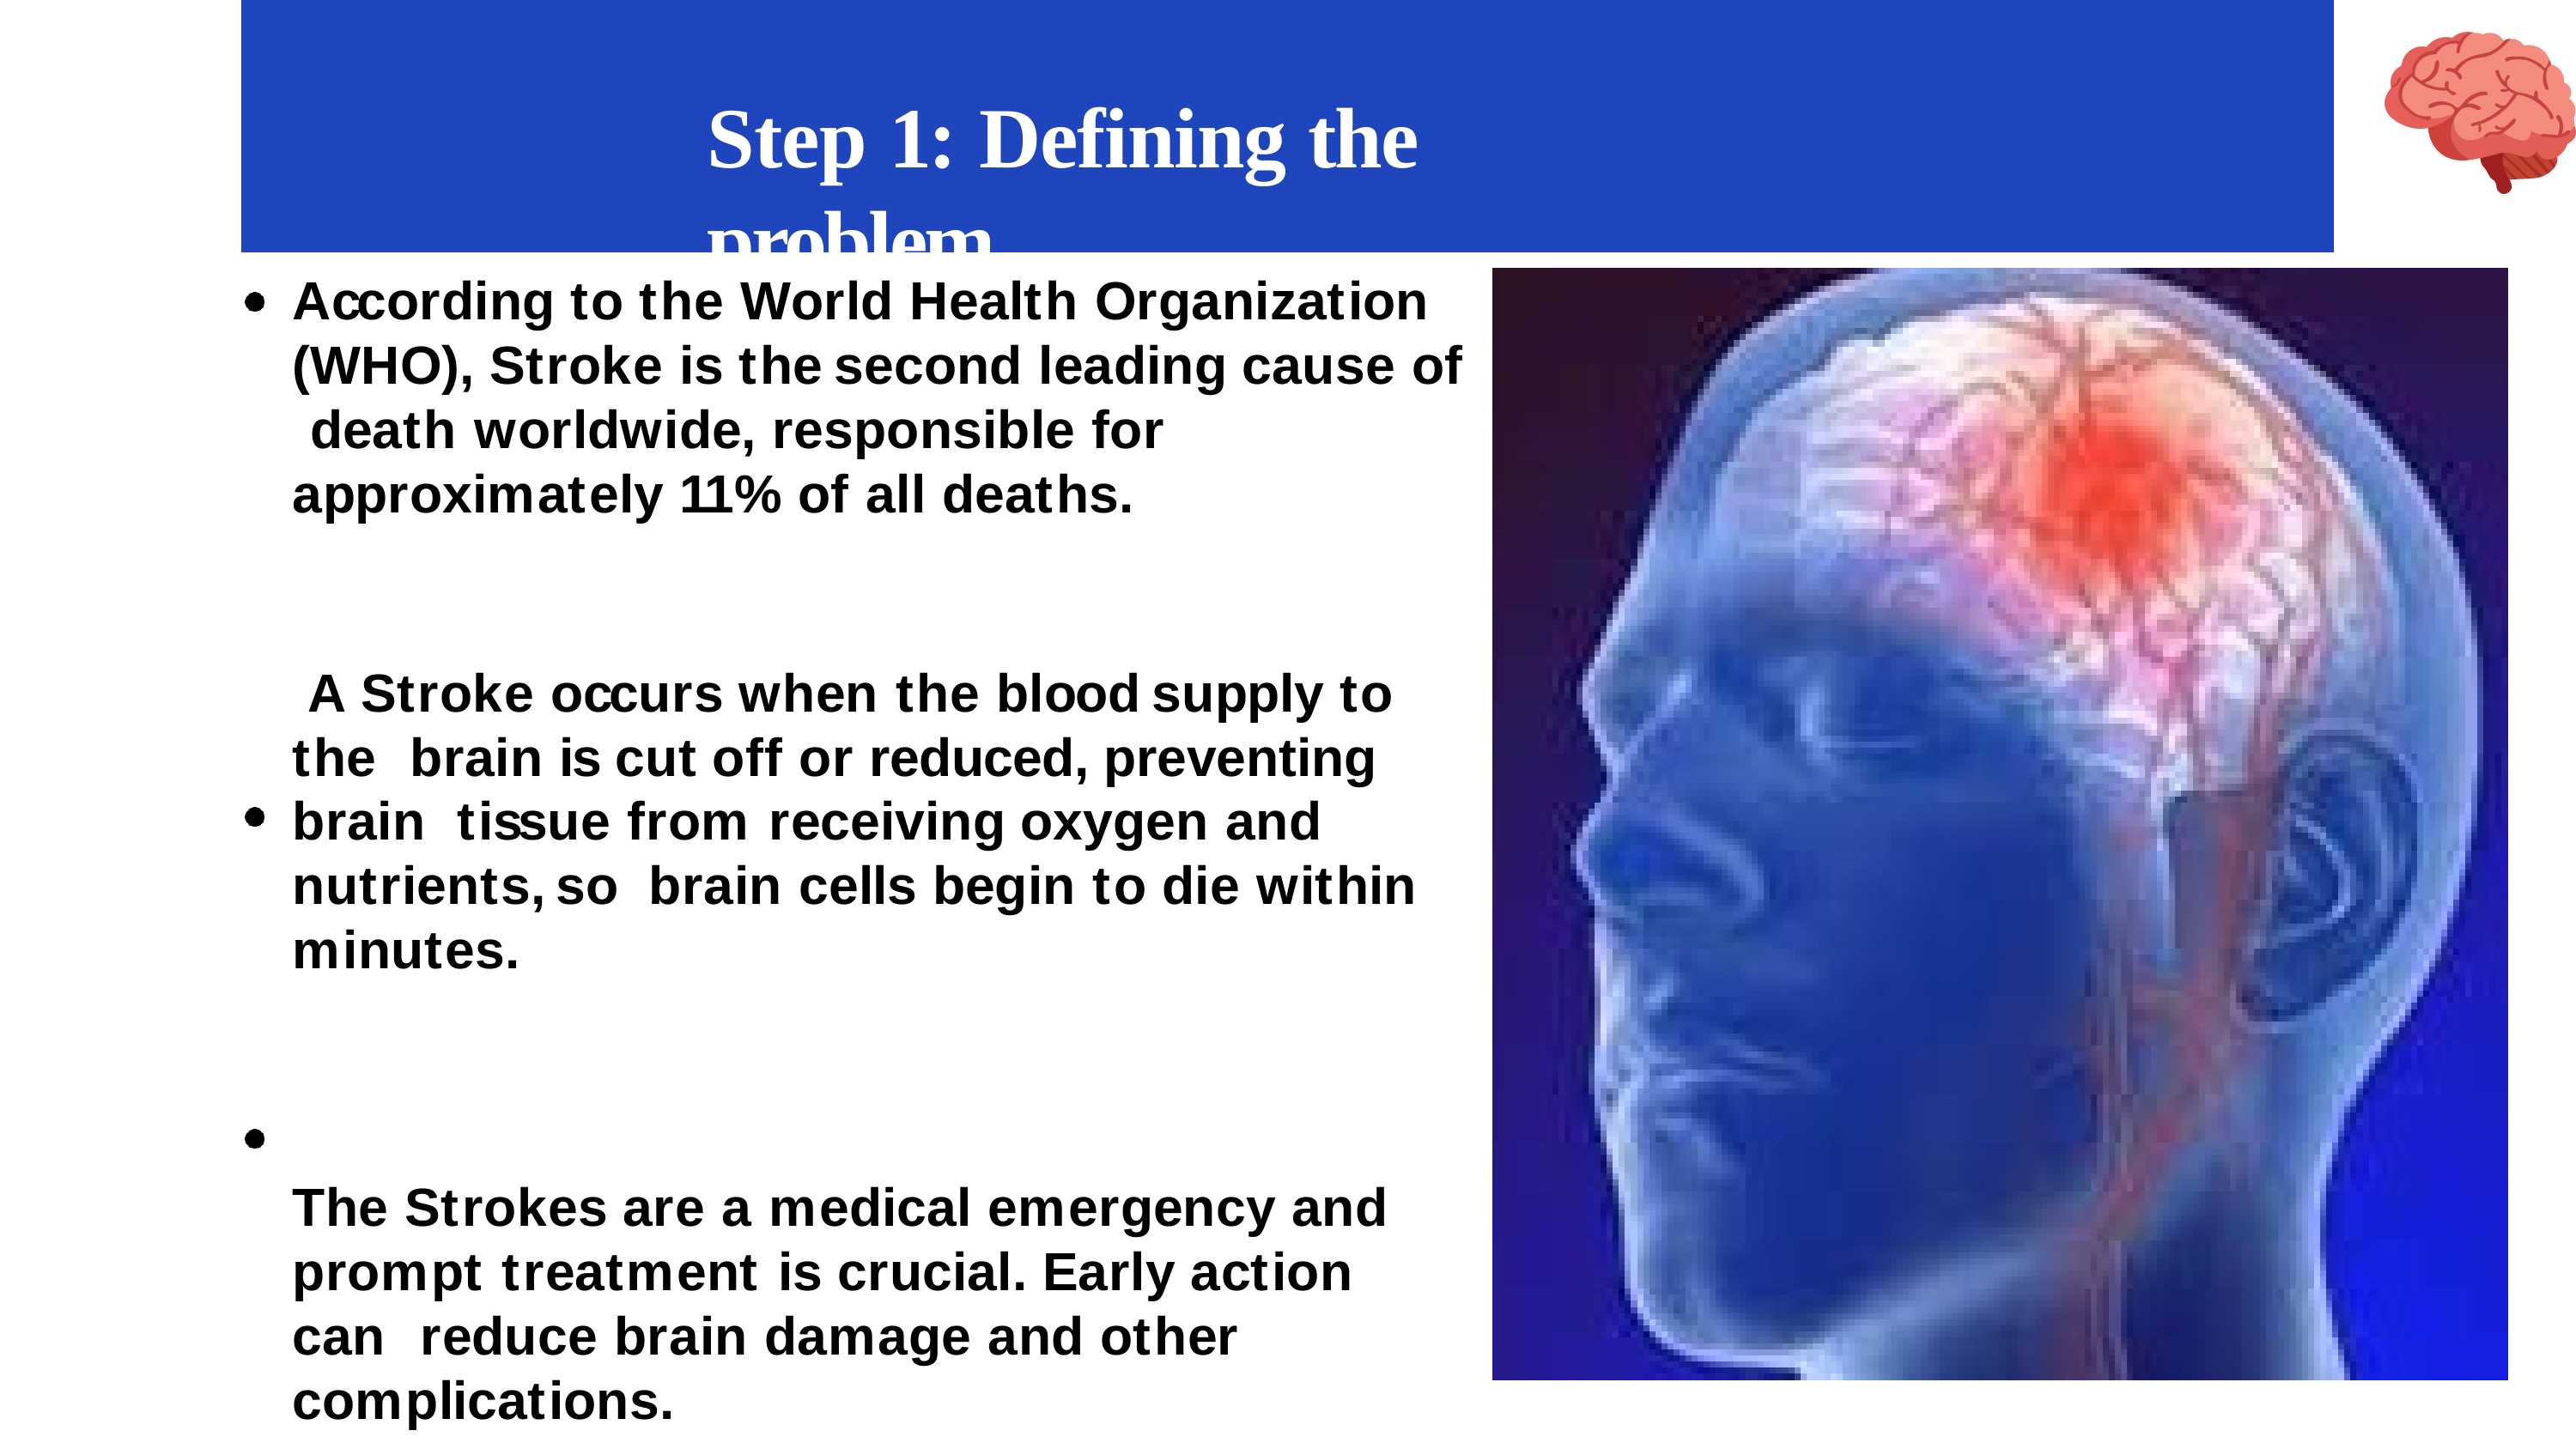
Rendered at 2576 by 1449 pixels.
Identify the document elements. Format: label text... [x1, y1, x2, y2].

title Step 1: Defining the problem [705, 80, 1728, 266]
picture [245, 1128, 264, 1149]
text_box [351, 267, 2508, 1421]
text_box According to the World Health Organization (WHO), Stroke is the second leading cause of death worldwide, responsible for approximately 11% of all deaths. A Stroke occurs when the blood supply to the brain is cut off or reduced, preventing brain tissue from receiving oxygen and nutrients, so brain cells begin to die within minutes. The Strokes are a medical emergency and prompt treatment is crucial. Early action can reduce brain damage and other complications. [290, 264, 1471, 1431]
picture [245, 291, 264, 312]
picture [241, 0, 2334, 252]
picture [245, 806, 264, 827]
picture [2385, 32, 2576, 194]
